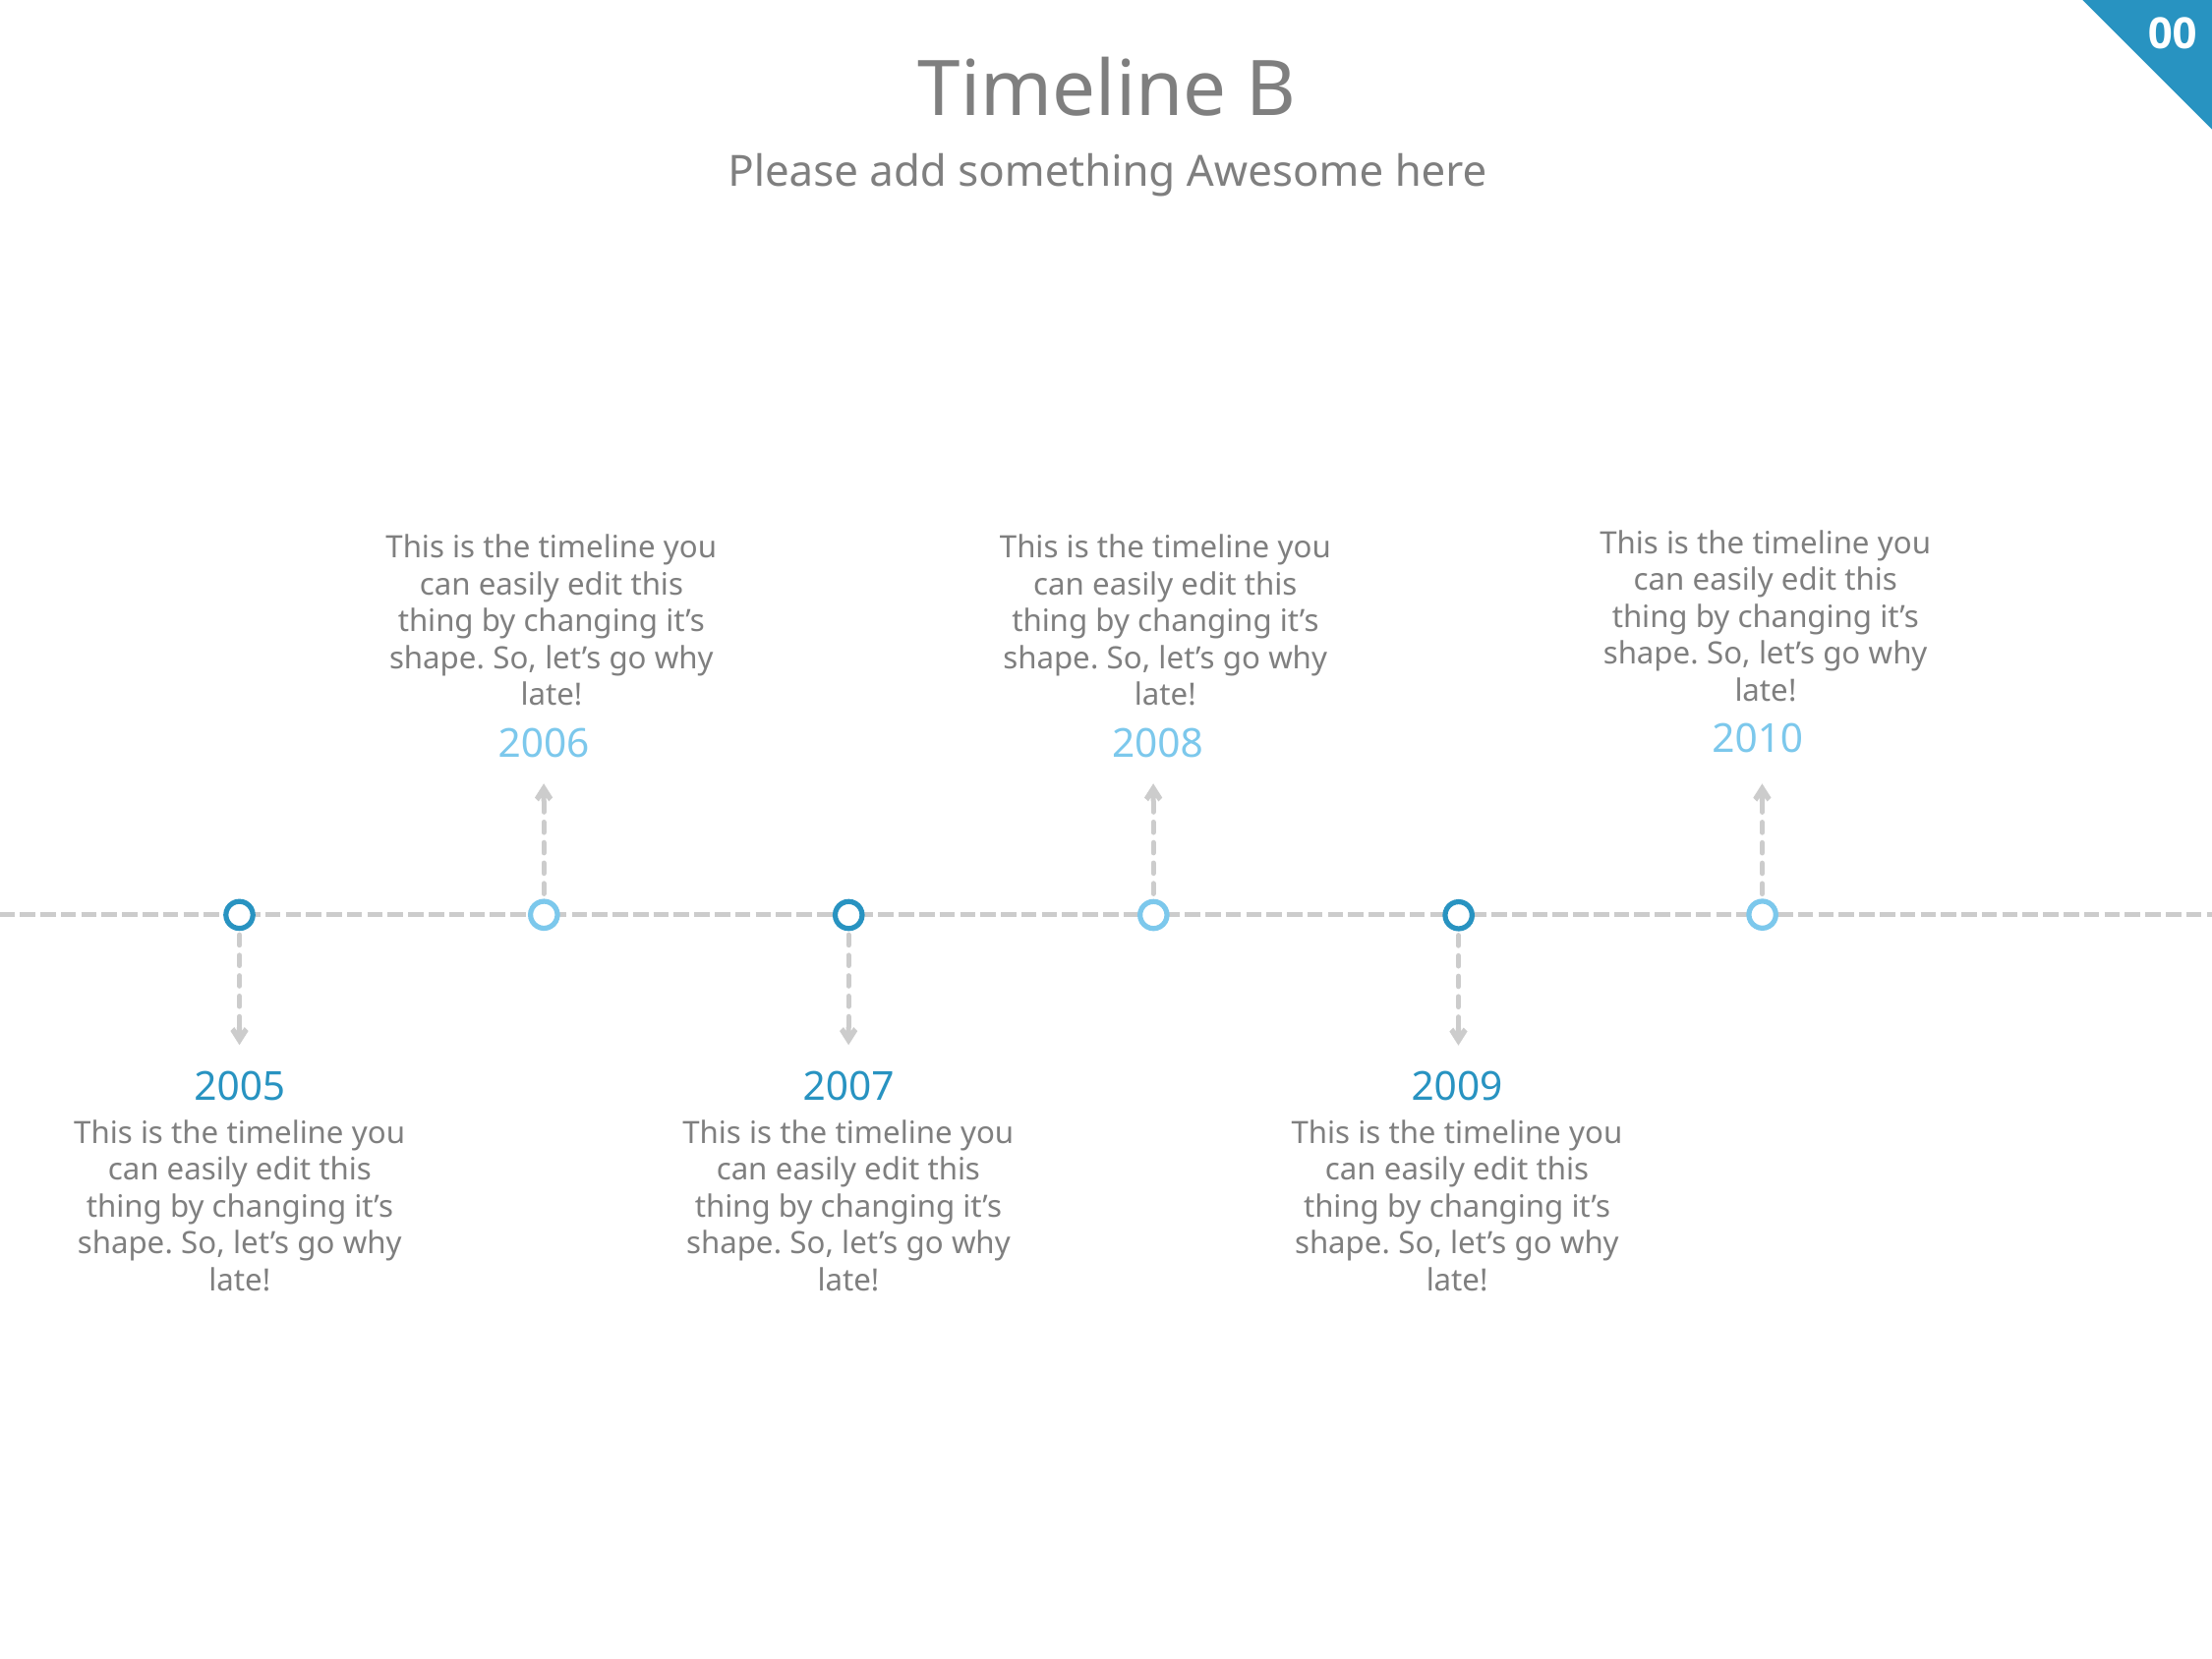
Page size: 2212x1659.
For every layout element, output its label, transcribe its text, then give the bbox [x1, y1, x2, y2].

text_box [224, 915, 255, 930]
text_box [1747, 899, 1762, 914]
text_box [1578, 550, 1953, 769]
text_box [1138, 900, 1153, 914]
text_box [834, 915, 864, 930]
text_box [1444, 900, 1474, 914]
text_box [529, 915, 559, 930]
text_box [834, 900, 863, 914]
text_box [529, 900, 544, 914]
text_box [545, 900, 558, 914]
text_box [1154, 900, 1168, 914]
text_box [1747, 915, 1777, 930]
text_box [1138, 915, 1169, 930]
text_box [1763, 899, 1777, 914]
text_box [52, 1053, 428, 1270]
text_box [2080, 0, 2212, 130]
text_box Timeline B [903, 31, 1311, 136]
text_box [978, 554, 1353, 773]
text_box [224, 900, 255, 914]
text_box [1269, 1053, 1645, 1270]
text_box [364, 554, 739, 773]
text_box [661, 1053, 1036, 1270]
text_box [1443, 915, 1474, 931]
text_box Please add something Awesome here [713, 136, 1502, 202]
